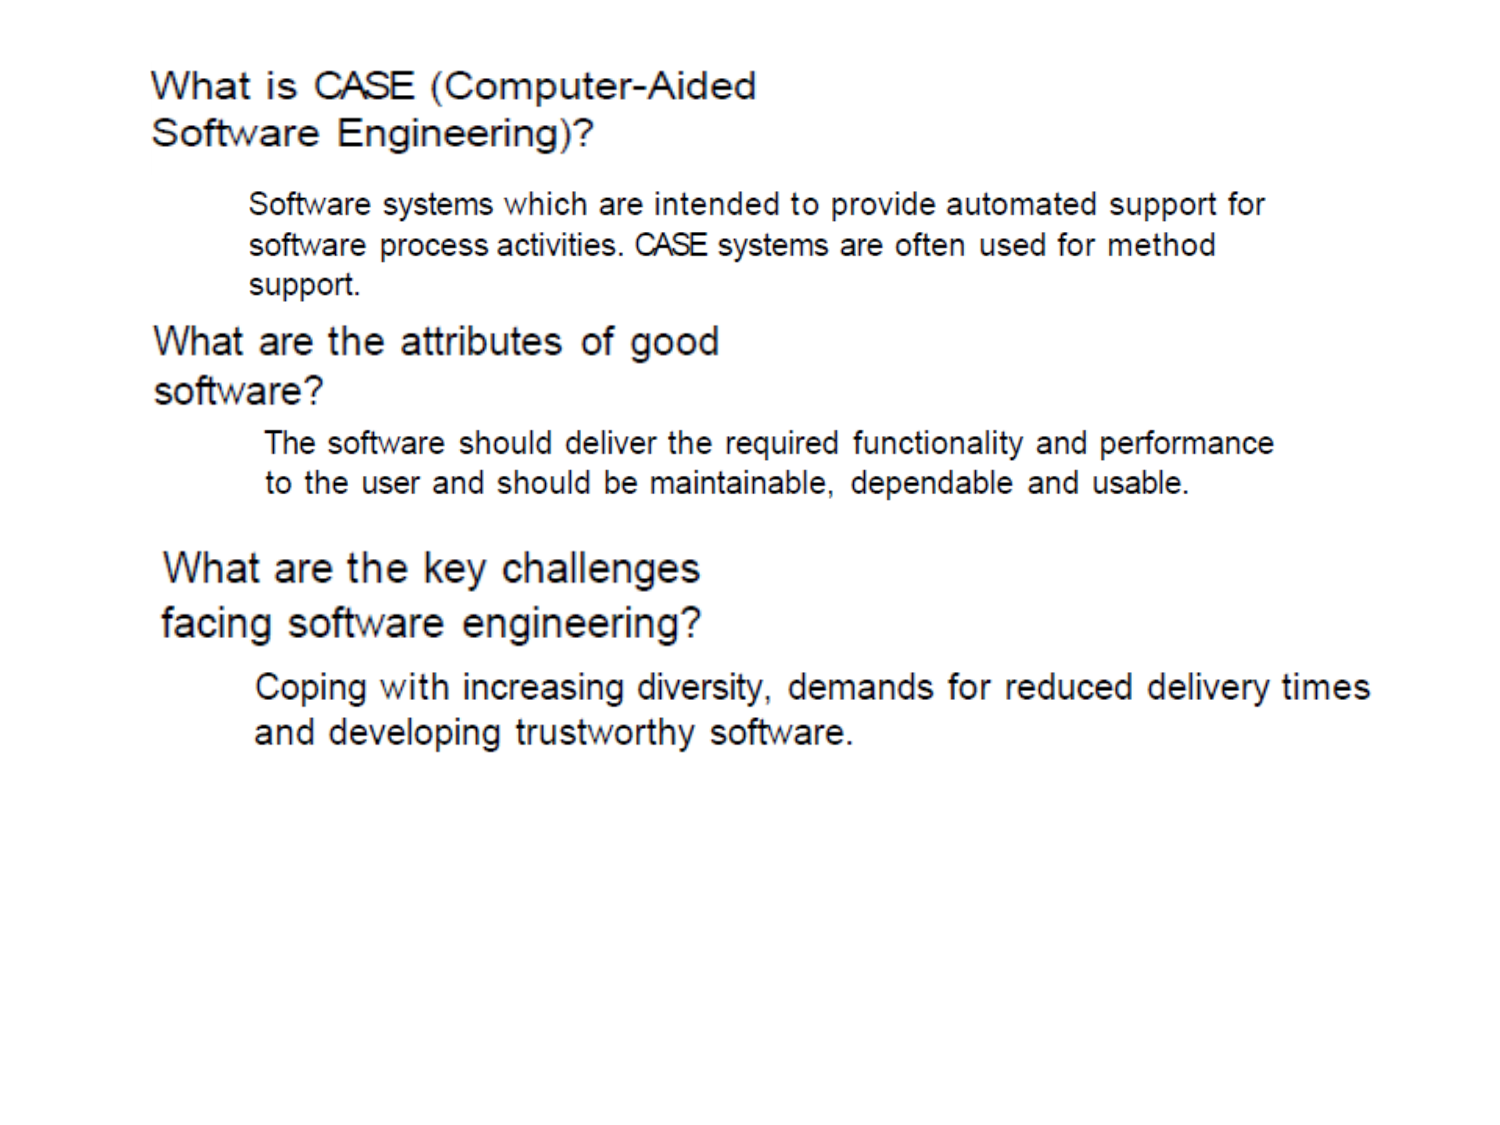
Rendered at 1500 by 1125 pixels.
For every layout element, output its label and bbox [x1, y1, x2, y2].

picture [249, 187, 1291, 309]
picture [137, 312, 1284, 510]
picture [149, 537, 1376, 765]
picture [149, 62, 801, 176]
